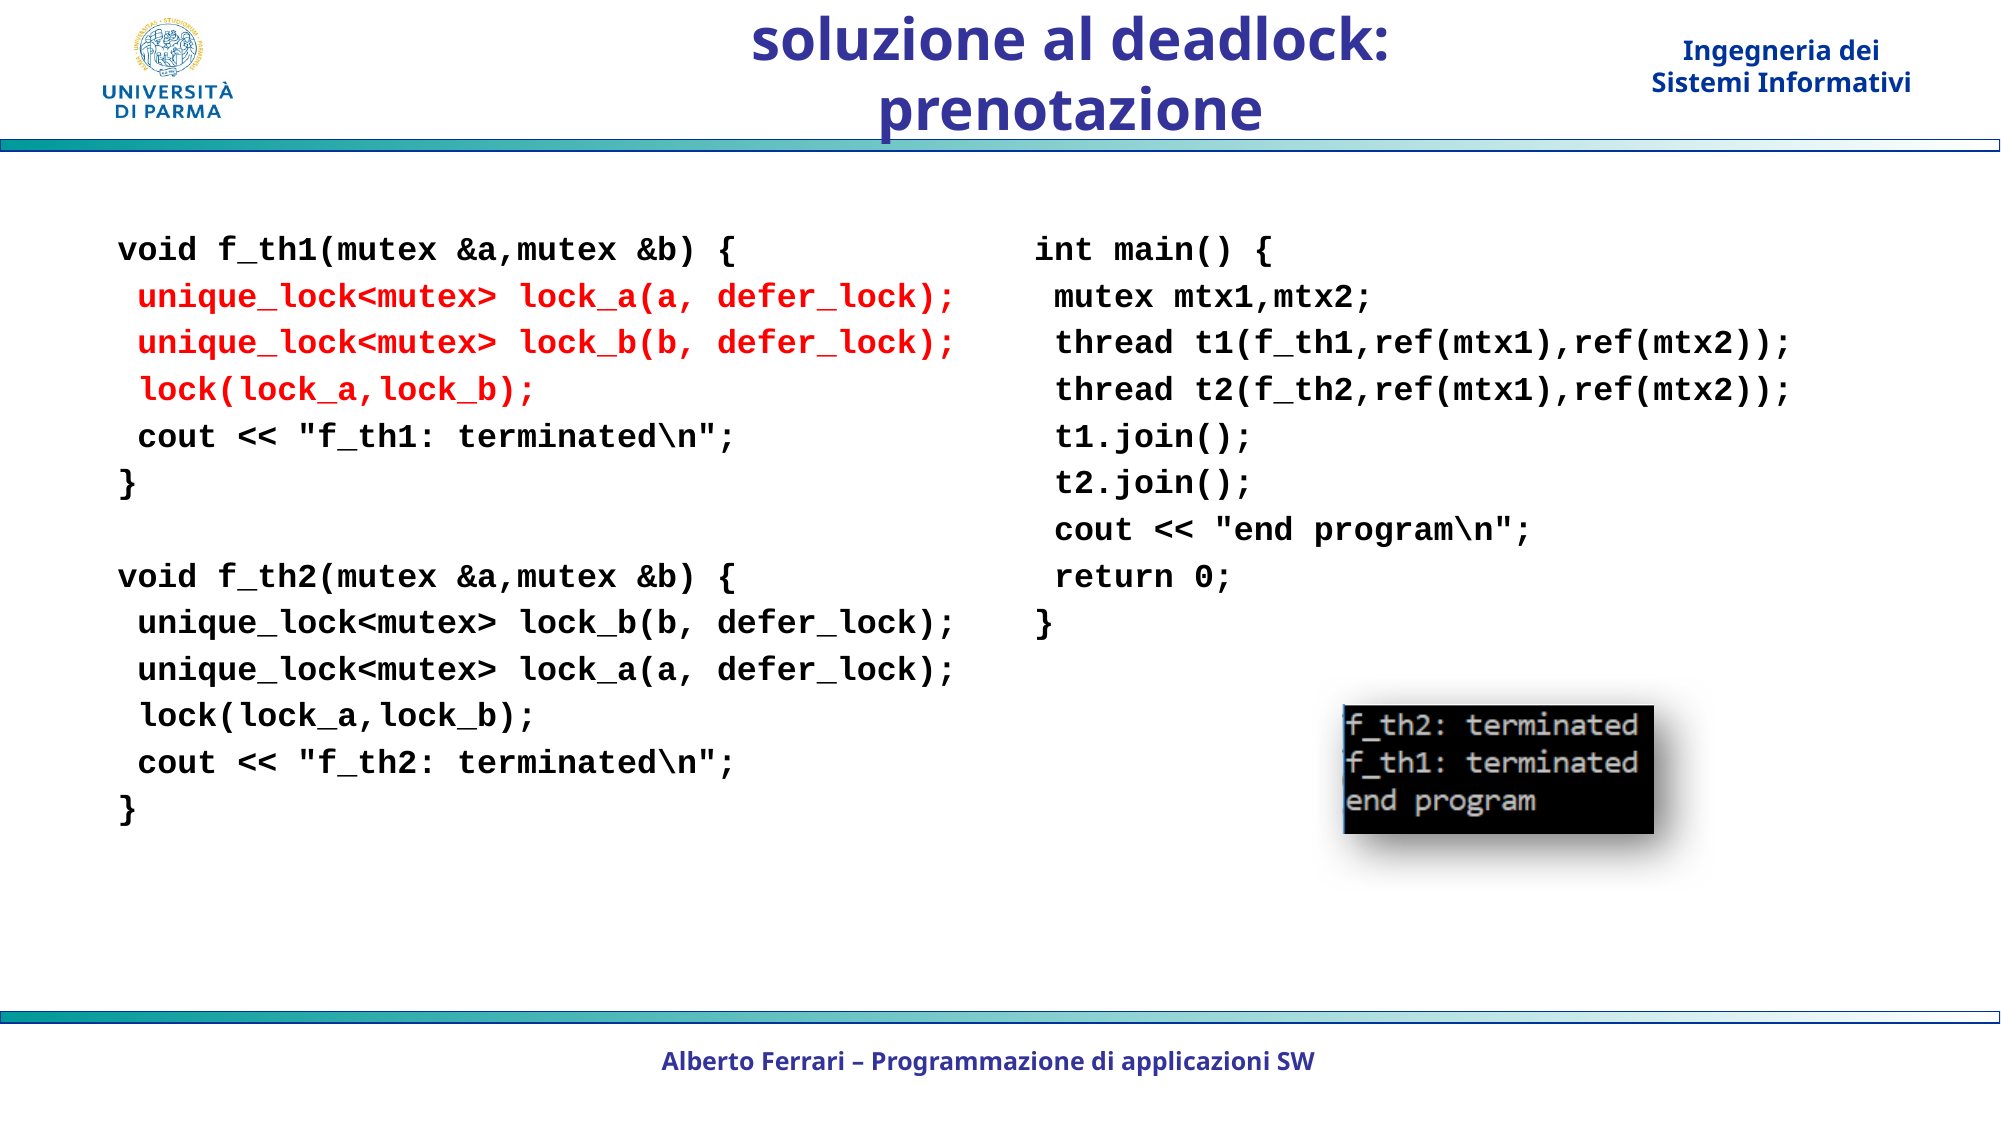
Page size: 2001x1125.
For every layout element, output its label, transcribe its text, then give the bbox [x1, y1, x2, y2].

picture [103, 18, 233, 118]
picture [1342, 703, 1654, 835]
list void f_th1(mutex &a,mutex &b) { unique_lock<mutex> lock_a(a, defer_lock); unique_lock<mutex> lock_b(b, defer_lock); lock(lock_a,lock_b); cout << "f_th1: terminated\n"; } void f_th2(mutex &a,mutex &b) { unique_lock<mutex> lock_b(b, defer_lock); unique_lock<mutex> lock_a(a, defer_lock); lock(lock_a,lock_b); cout << "f_th2: terminated\n"; } [102, 220, 986, 963]
list int main() { mutex mtx1,mtx2; thread t1(f_th1,ref(mtx1),ref(mtx2)); thread t2(f_th2,ref(mtx1),ref(mtx2)); t1.join(); t2.join(); cout << "end program\n"; return 0; } [1019, 220, 1903, 963]
title soluzione al deadlock: prenotazione [559, 19, 1583, 126]
footer Alberto Ferrari – Programmazione di applicazioni SW [366, 1037, 1611, 1092]
